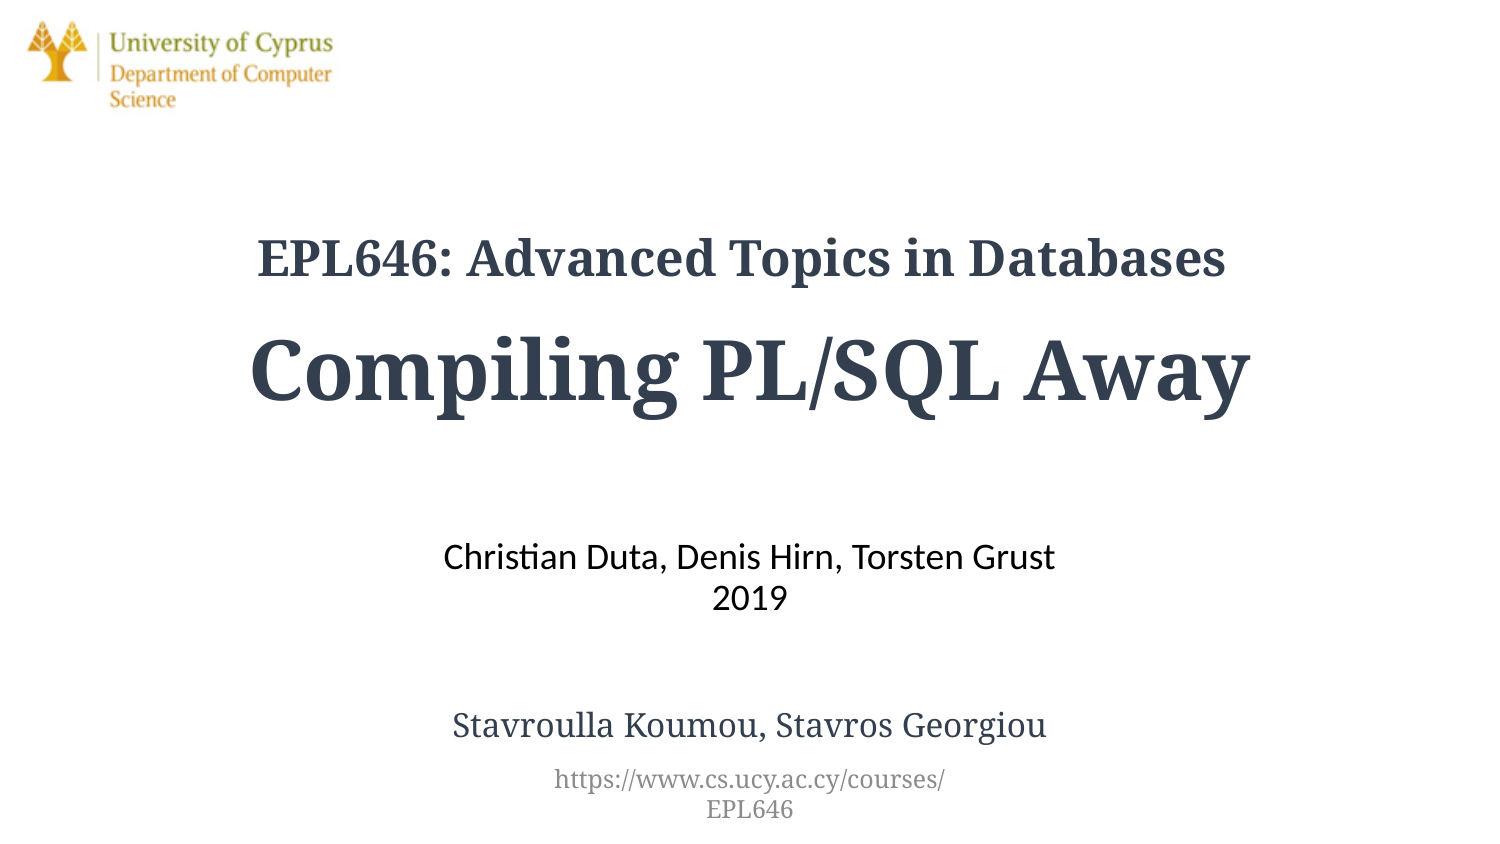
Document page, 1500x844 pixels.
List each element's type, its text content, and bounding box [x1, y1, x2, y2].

text_box EPL646: Advanced Topics in Databases [0, 211, 1500, 296]
title Compiling PL/SQL Away [187, 331, 1313, 432]
picture [13, 6, 353, 138]
subtitle Christian Duta, Denis Hirn, Torsten Grust 2019 Stavroulla Koumou, Stavros Georgiou [261, 522, 1239, 752]
text_box https://www.cs.ucy.ac.cy/courses/EPL646 [496, 771, 1004, 817]
